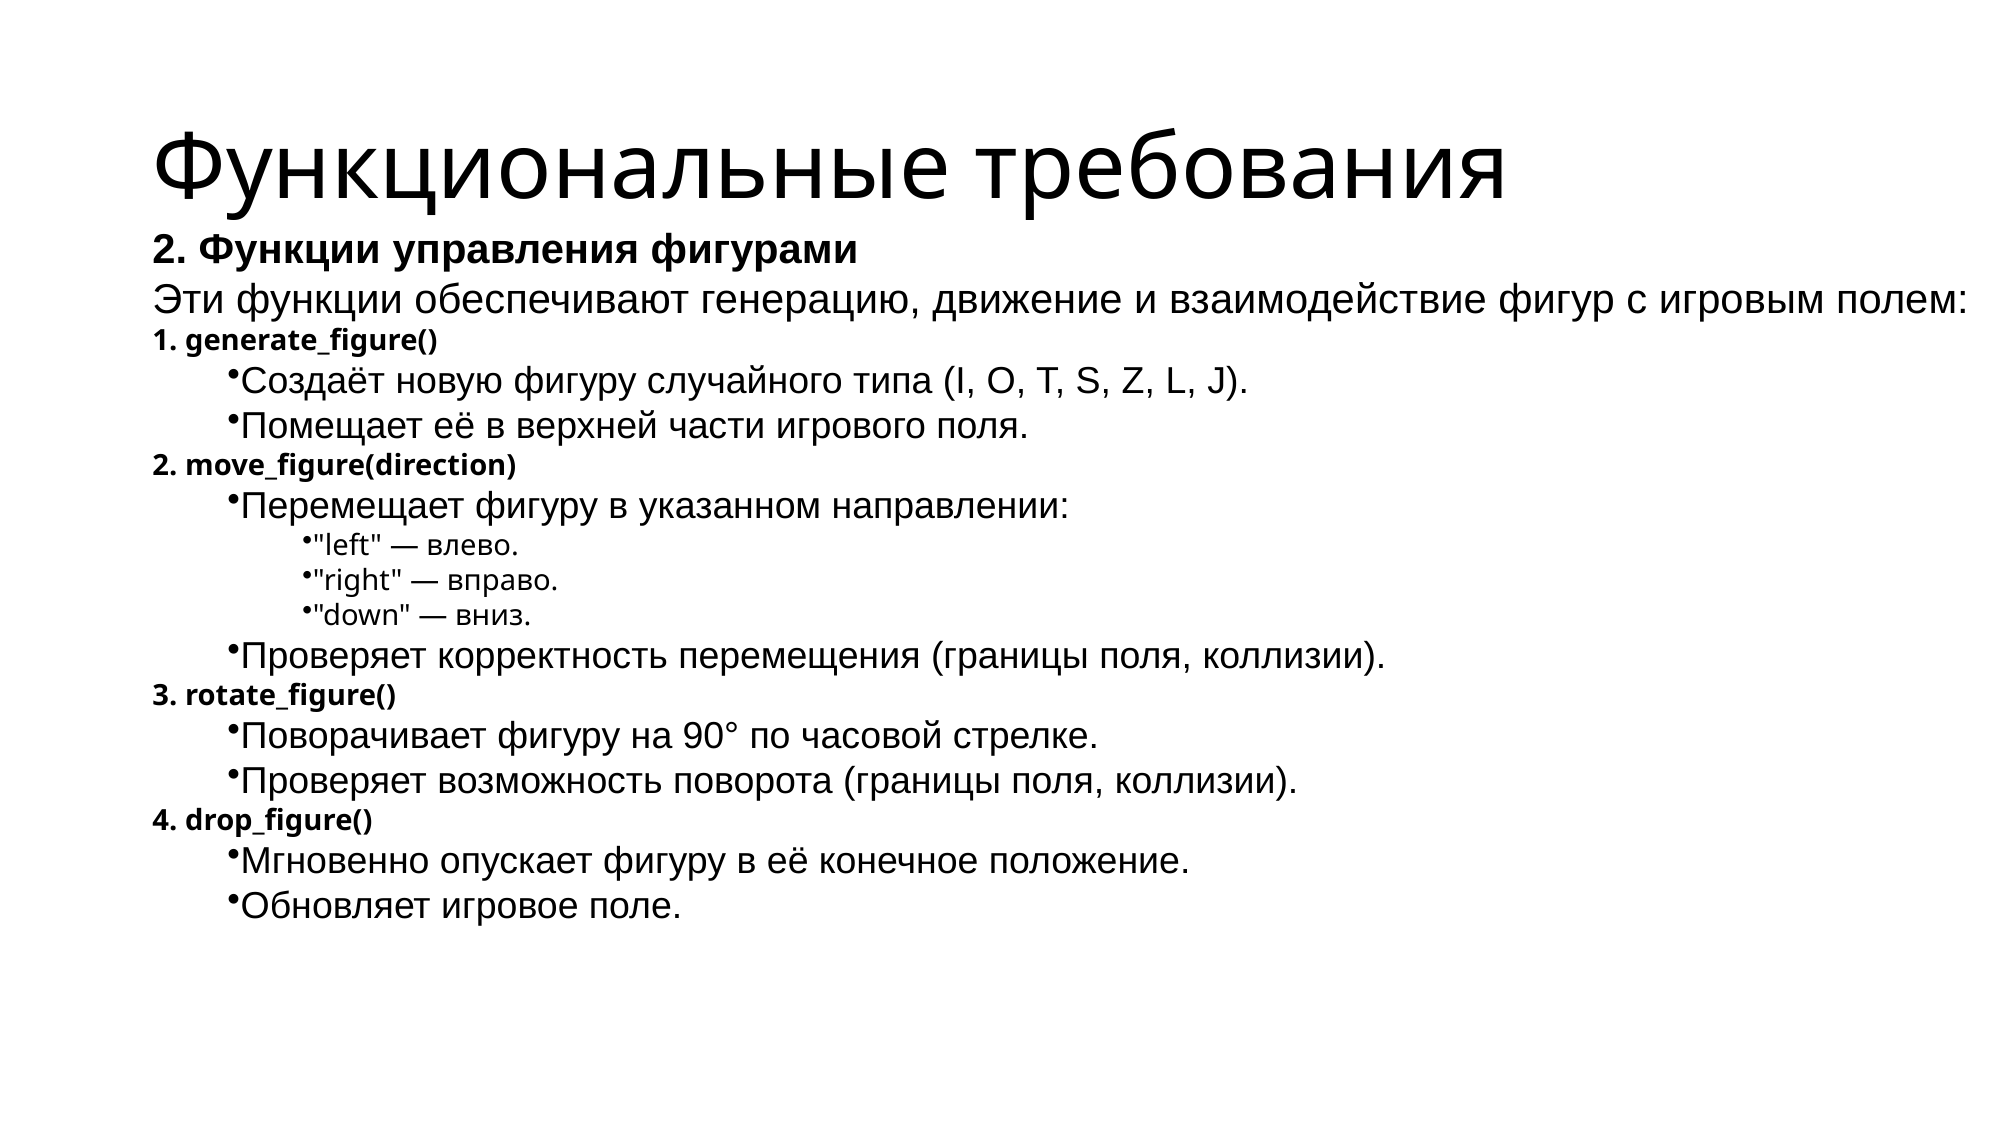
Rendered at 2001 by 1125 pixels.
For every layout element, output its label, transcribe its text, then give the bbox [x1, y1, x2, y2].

list 2. Функции управления фигурами Эти функции обеспечивают генерацию, движение и взаимодействие фигур с игровым полем: generate_figure() Создаёт новую фигуру случайного типа (I, O, T, S, Z, L, J). Помещает её в верхней части игрового поля. move_figure(direction) Перемещает фигуру в указанном направлении: "left" — влево. "right" — вправо. "down" — вниз. Проверяет корректность перемещения (границы поля, коллизии). rotate_figure() Поворачивает фигуру на 90° по часовой стрелке. Проверяет возможность поворота (границы поля, коллизии). drop_figure() Мгновенно опускает фигуру в её конечное положение. Обновляет игровое поле. [137, 213, 1997, 979]
title Функциональные требования [137, 59, 1863, 213]
